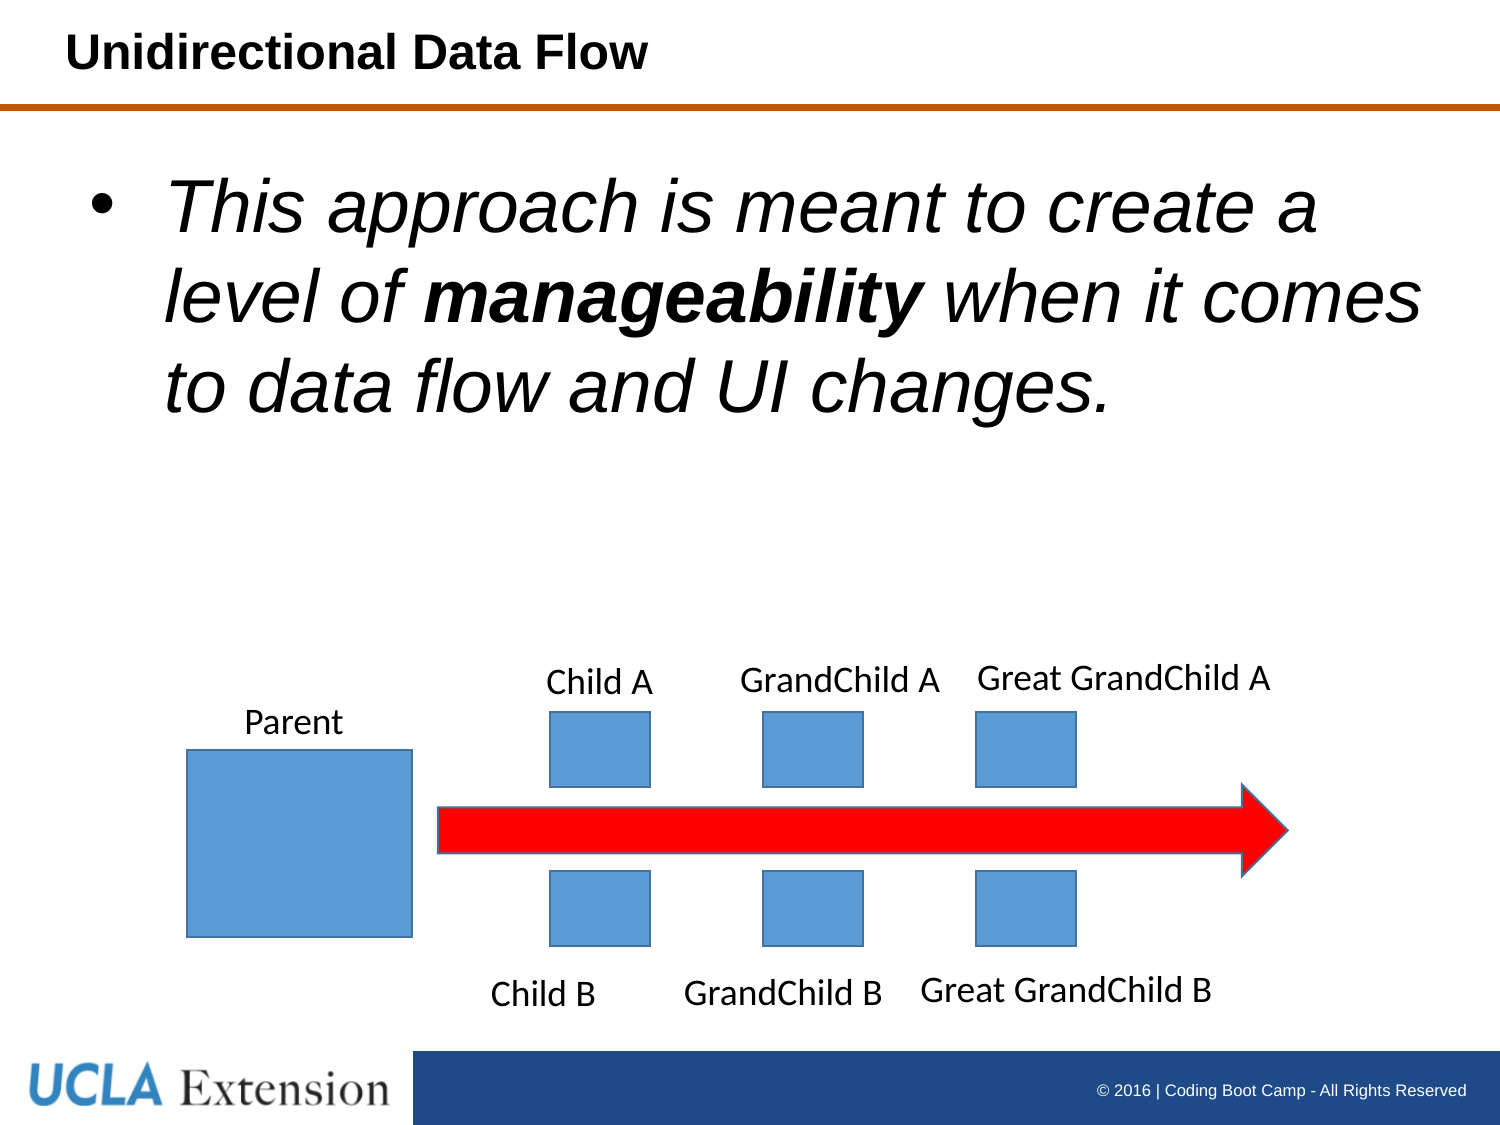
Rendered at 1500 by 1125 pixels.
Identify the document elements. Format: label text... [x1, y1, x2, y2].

text_box Great GrandChild B [905, 957, 1238, 1018]
text_box Child B [476, 961, 617, 1022]
text_box [975, 711, 1077, 788]
title Unidirectional Data Flow [50, 0, 948, 108]
text_box [186, 749, 413, 938]
text_box [762, 870, 864, 947]
text_box GrandChild A [725, 648, 956, 708]
text_box [975, 870, 1077, 947]
text_box GrandChild B [669, 960, 906, 1020]
text_box [762, 711, 864, 788]
text_box [436, 781, 1290, 879]
text_box [549, 870, 651, 947]
text_box [549, 711, 651, 788]
text_box Child A [531, 649, 669, 710]
text_box Great GrandChild A [962, 645, 1286, 706]
text_box Parent [229, 689, 359, 750]
text_box This approach is meant to create a level of manageability when it comes to data flow and UI changes. [75, 149, 1451, 615]
picture [24, 1047, 396, 1118]
